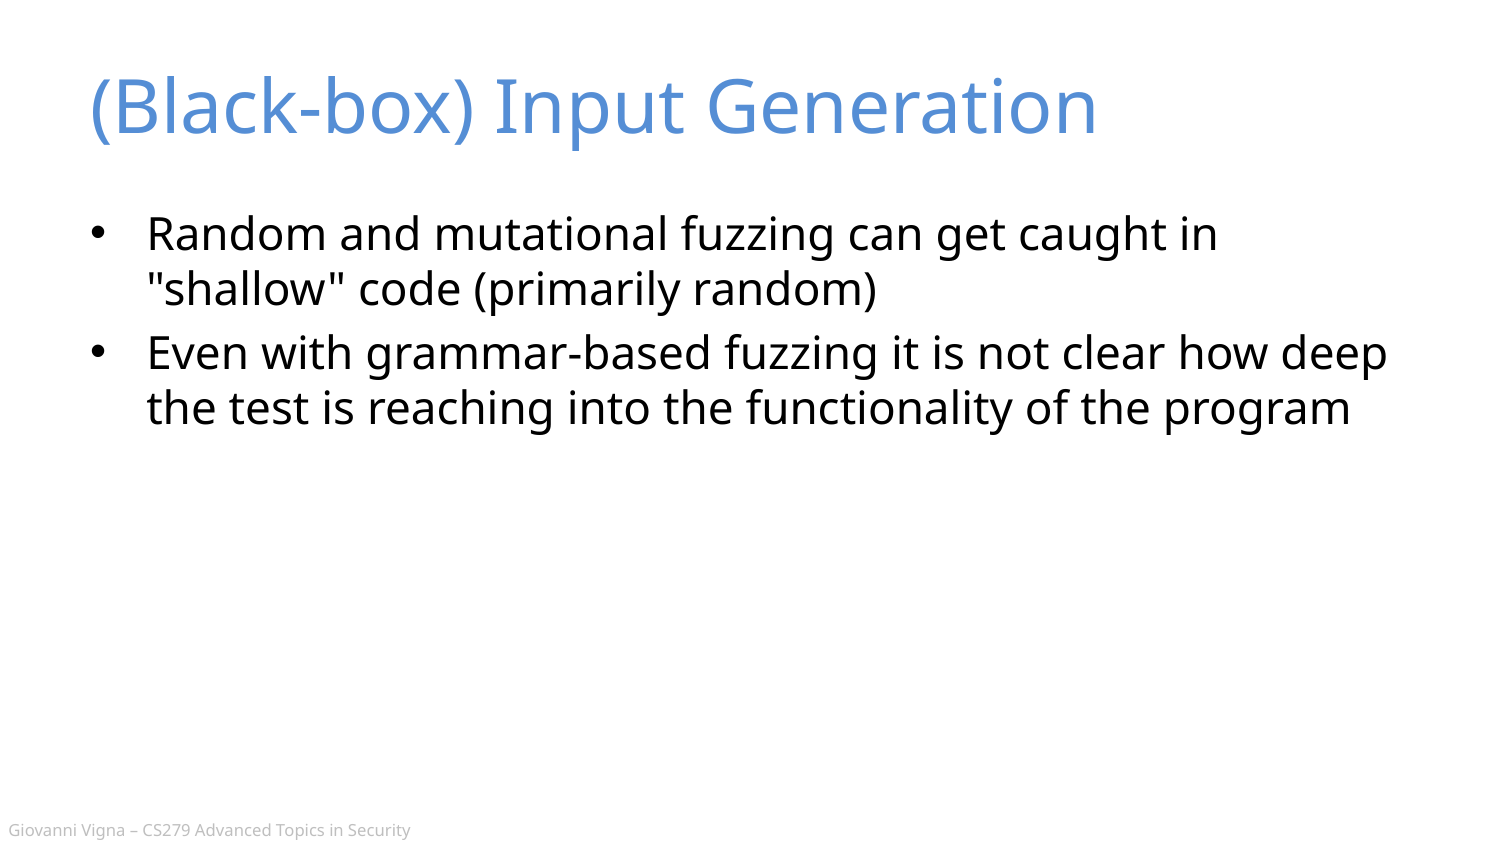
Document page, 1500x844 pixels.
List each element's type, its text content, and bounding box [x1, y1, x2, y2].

title (Black-box) Input Generation [75, 33, 1425, 175]
list Random and mutational fuzzing can get caught in "shallow" code (primarily random) Even with grammar-based fuzzing it is not clear how deep the test is reaching into the functionality of the program [75, 196, 1425, 813]
